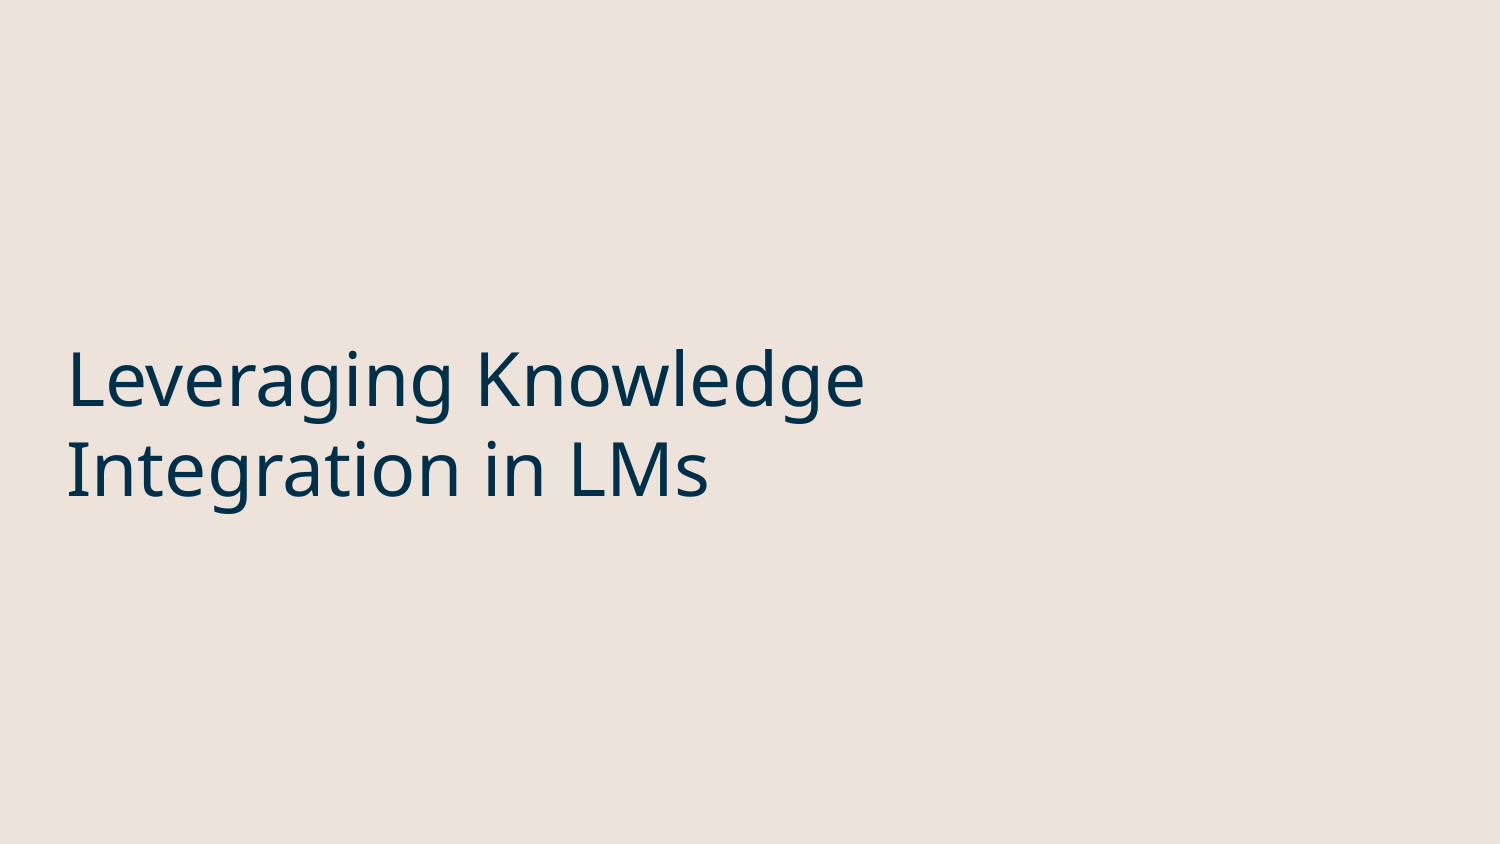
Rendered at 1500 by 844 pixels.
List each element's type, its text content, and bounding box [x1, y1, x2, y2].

title Leveraging Knowledge Integration in LMs [51, 130, 1076, 713]
